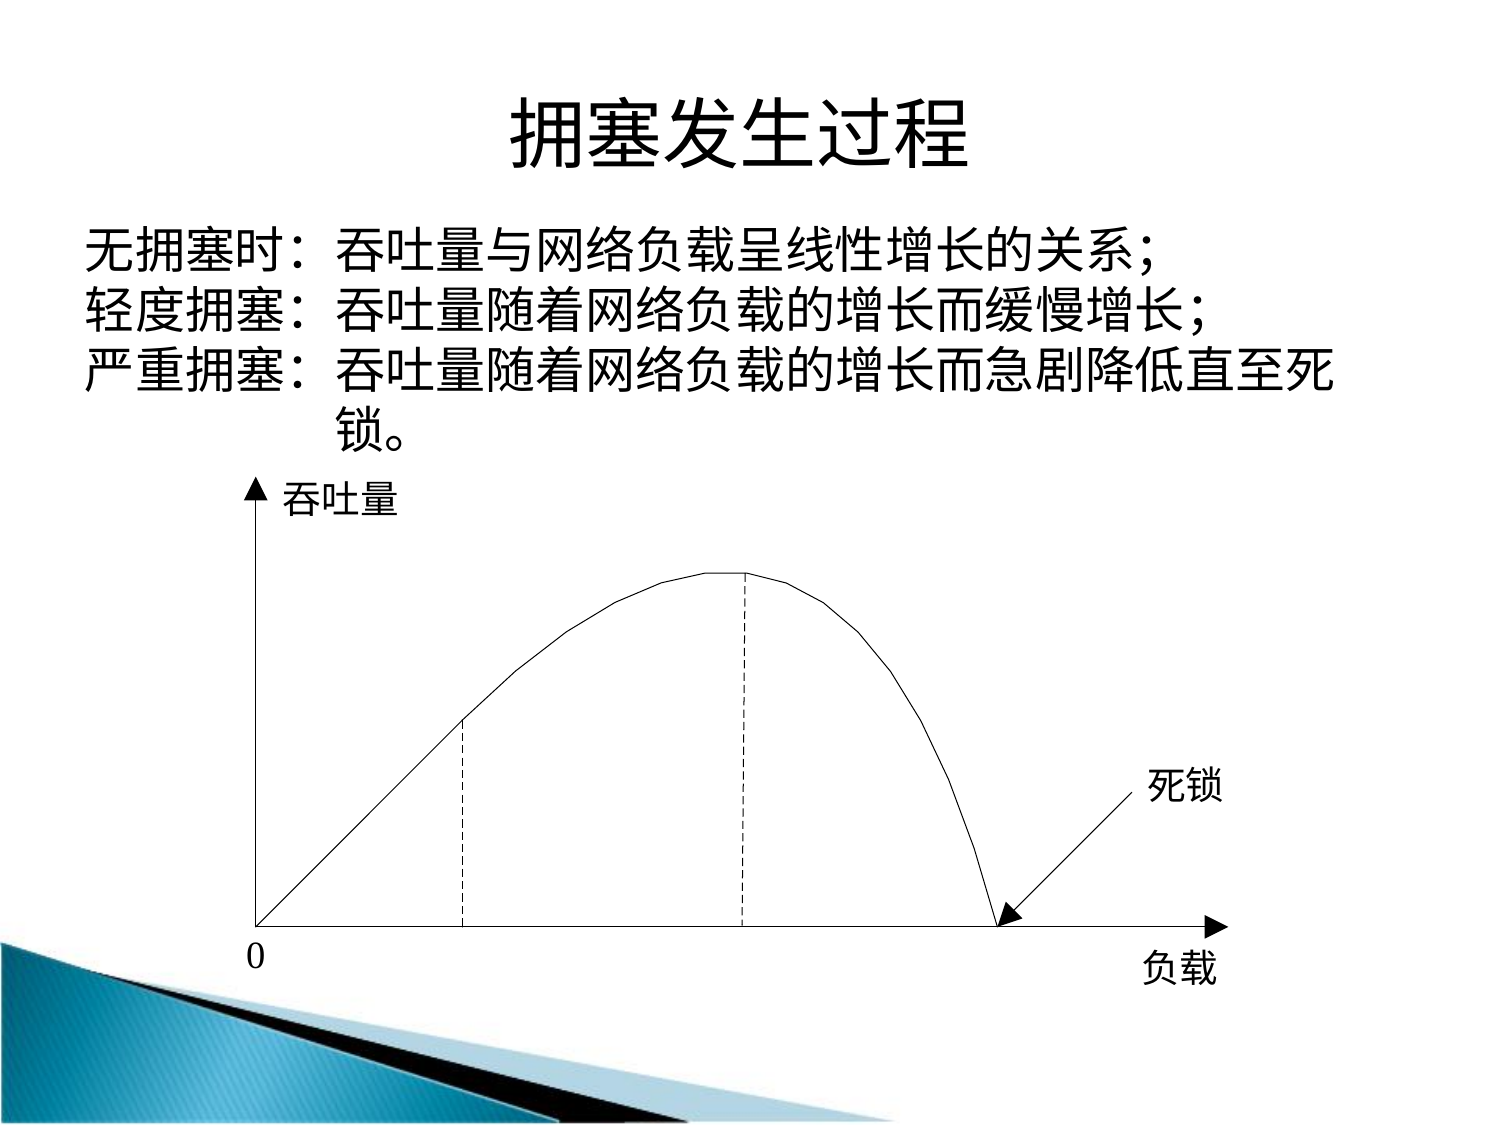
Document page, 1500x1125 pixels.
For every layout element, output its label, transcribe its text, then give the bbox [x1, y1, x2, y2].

picture [0, 823, 914, 1125]
list 拥塞发生过程 [64, 77, 1416, 185]
text_box 无拥塞时：吞吐量与网络负载呈线性增长的关系； 轻度拥塞：吞吐量随着网络负载的增长而缓慢增长； 严重拥塞：吞吐量随着网络负载的增长而急剧降低直至死锁。 [70, 210, 1407, 466]
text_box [198, 445, 1274, 1009]
